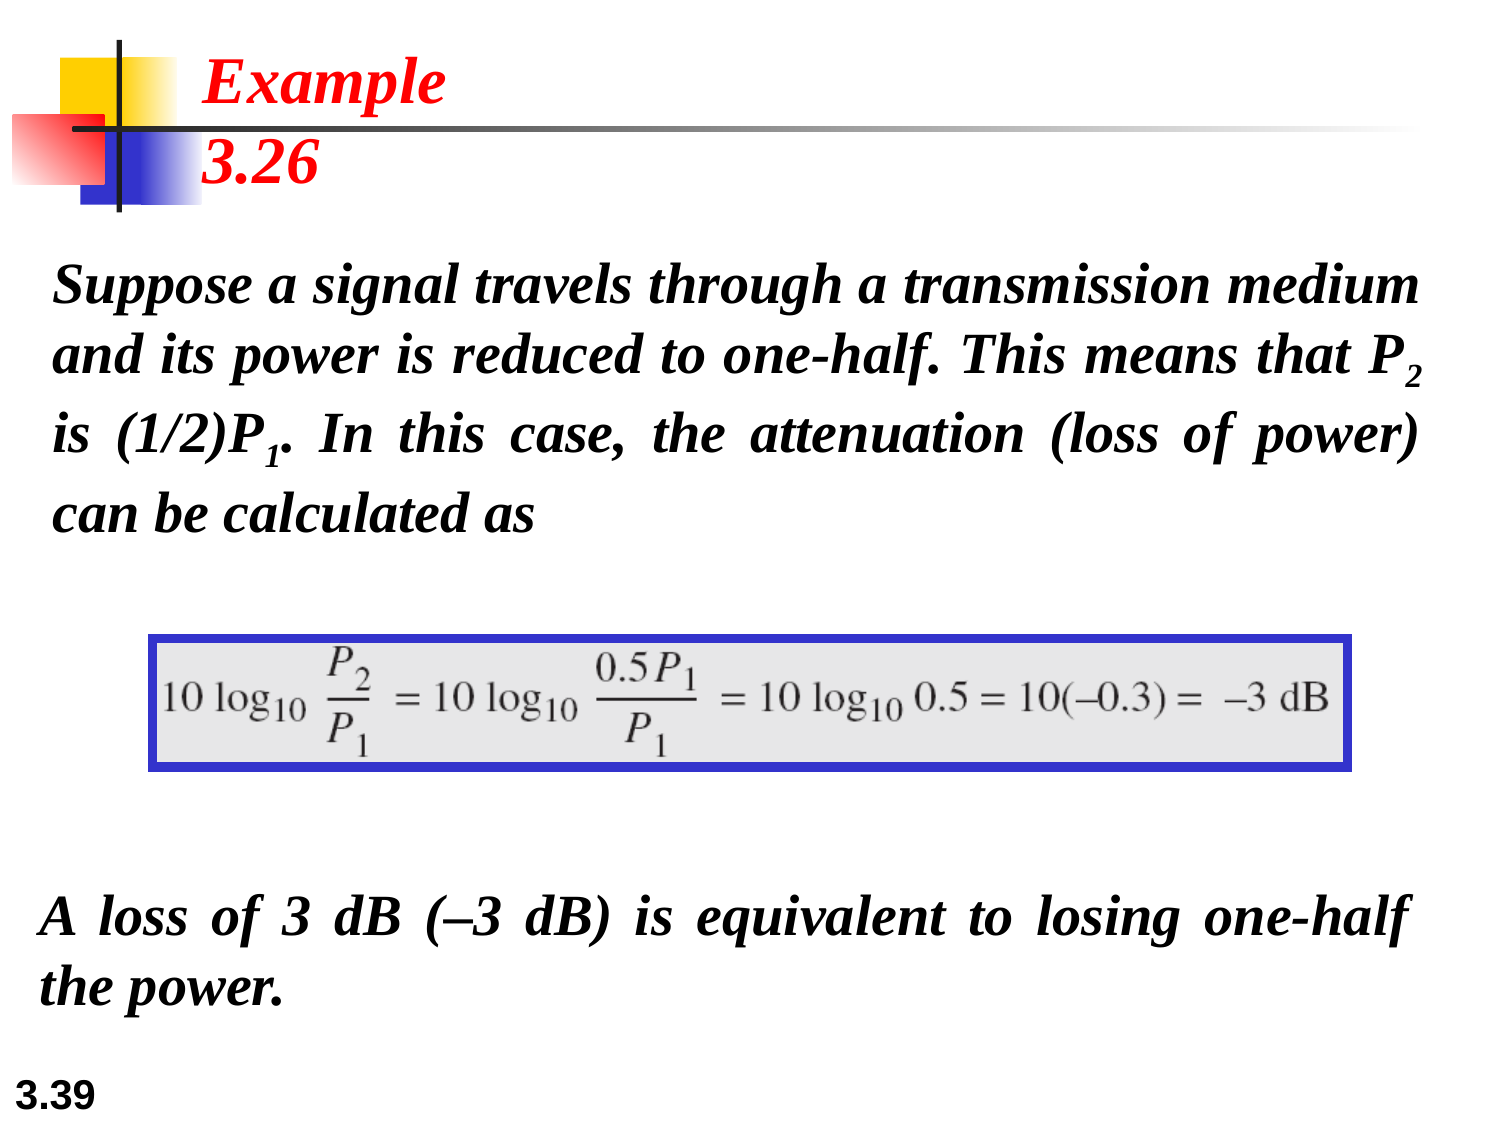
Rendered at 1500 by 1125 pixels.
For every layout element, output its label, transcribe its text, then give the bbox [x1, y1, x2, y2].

text_box [122, 57, 177, 125]
text_box [60, 57, 116, 125]
text_box Suppose a signal travels through a transmission medium and its power is reduced to one-half. This means that P2 is (1/2)P1. In this case, the attenuation (loss of power) can be calculated as [37, 237, 1438, 552]
text_box [24, 237, 1475, 863]
text_box [116, 39, 122, 125]
text_box [596, 126, 1423, 132]
text_box [12, 114, 105, 185]
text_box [80, 126, 202, 205]
text_box A loss of 3 dB (–3 dB) is equivalent to losing one-half the power. [24, 869, 1425, 1025]
picture [156, 642, 1343, 763]
text_box Example 3.26 [187, 29, 596, 205]
text_box 3.‹#› [0, 1049, 313, 1125]
text_box [72, 126, 79, 132]
